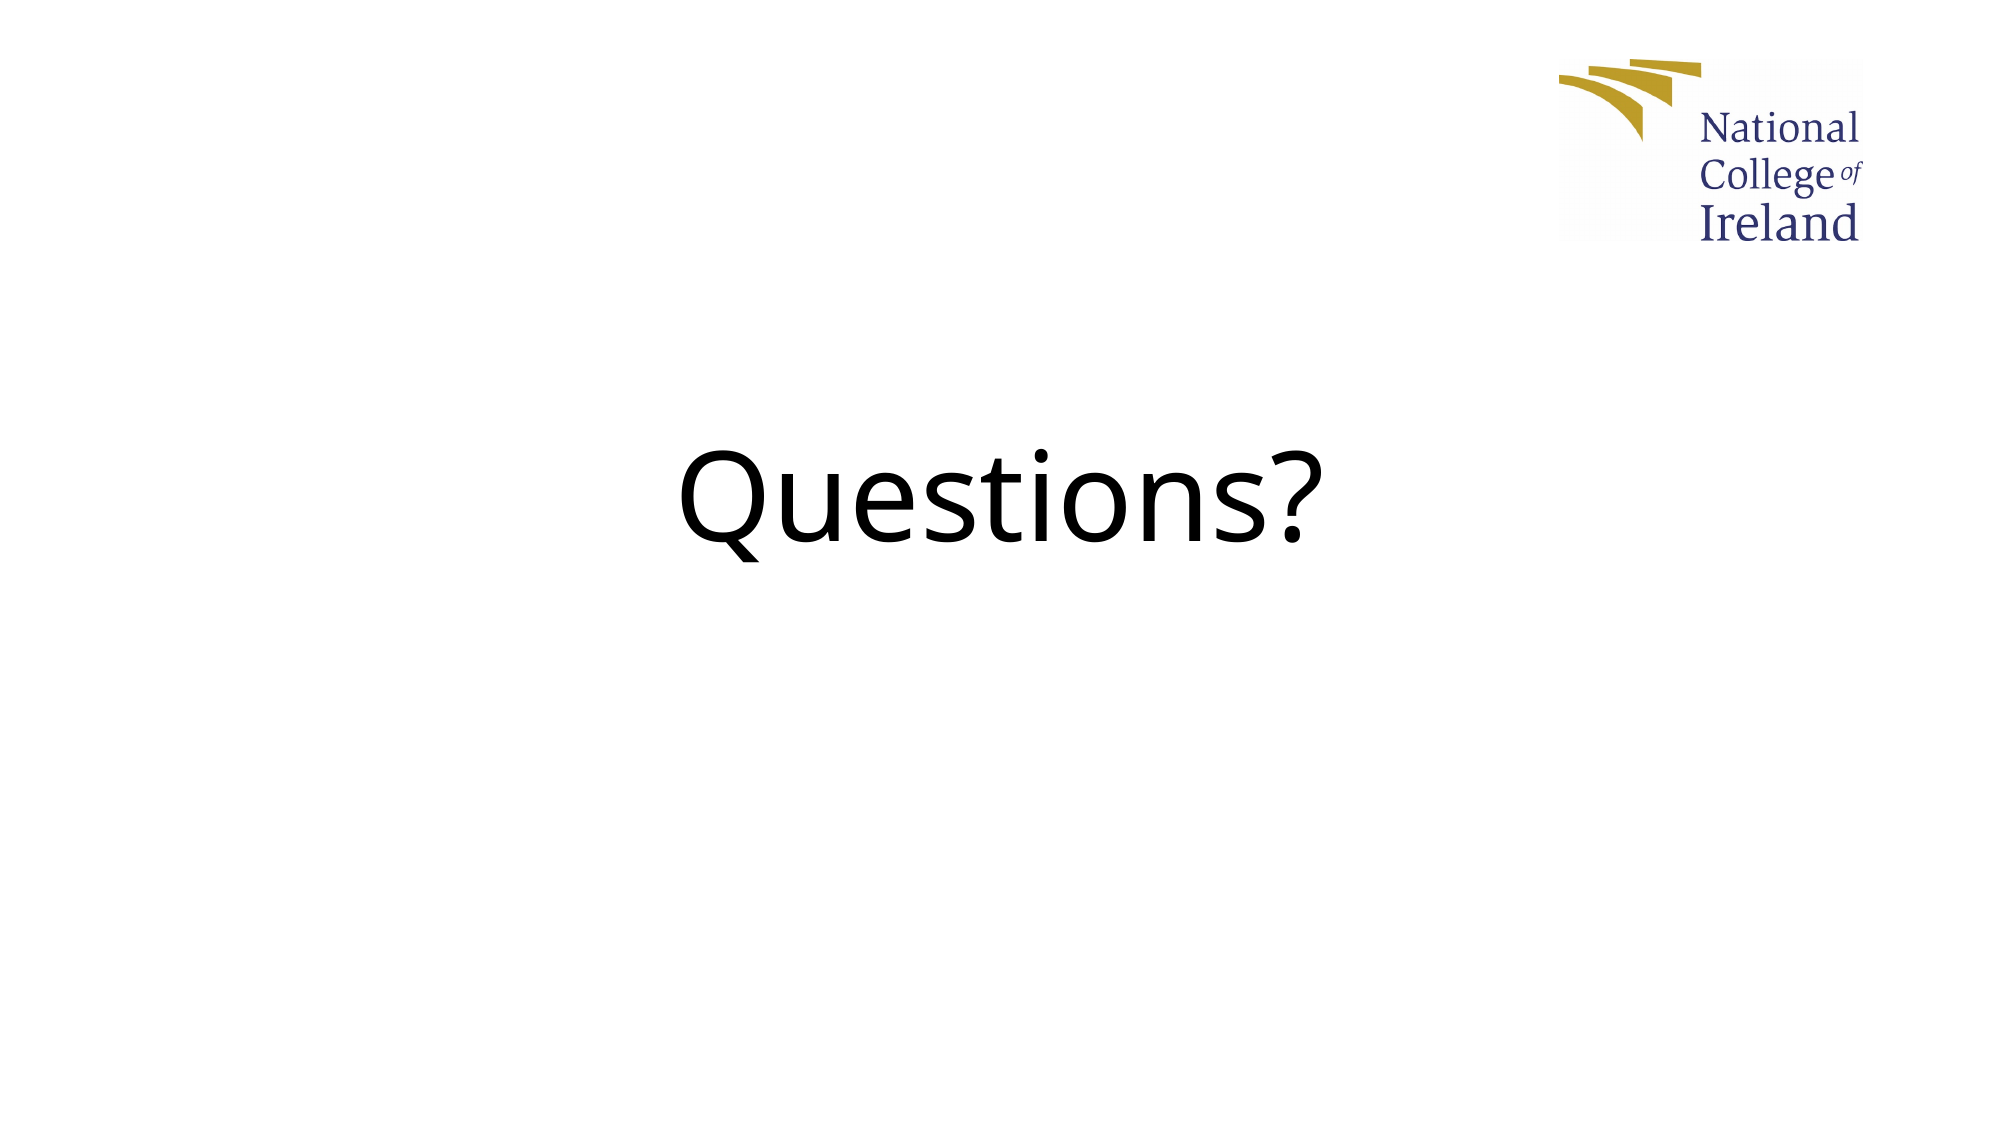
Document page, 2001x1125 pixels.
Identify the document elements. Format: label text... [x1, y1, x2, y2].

title Questions? [249, 184, 1750, 576]
picture [1559, 59, 1863, 241]
